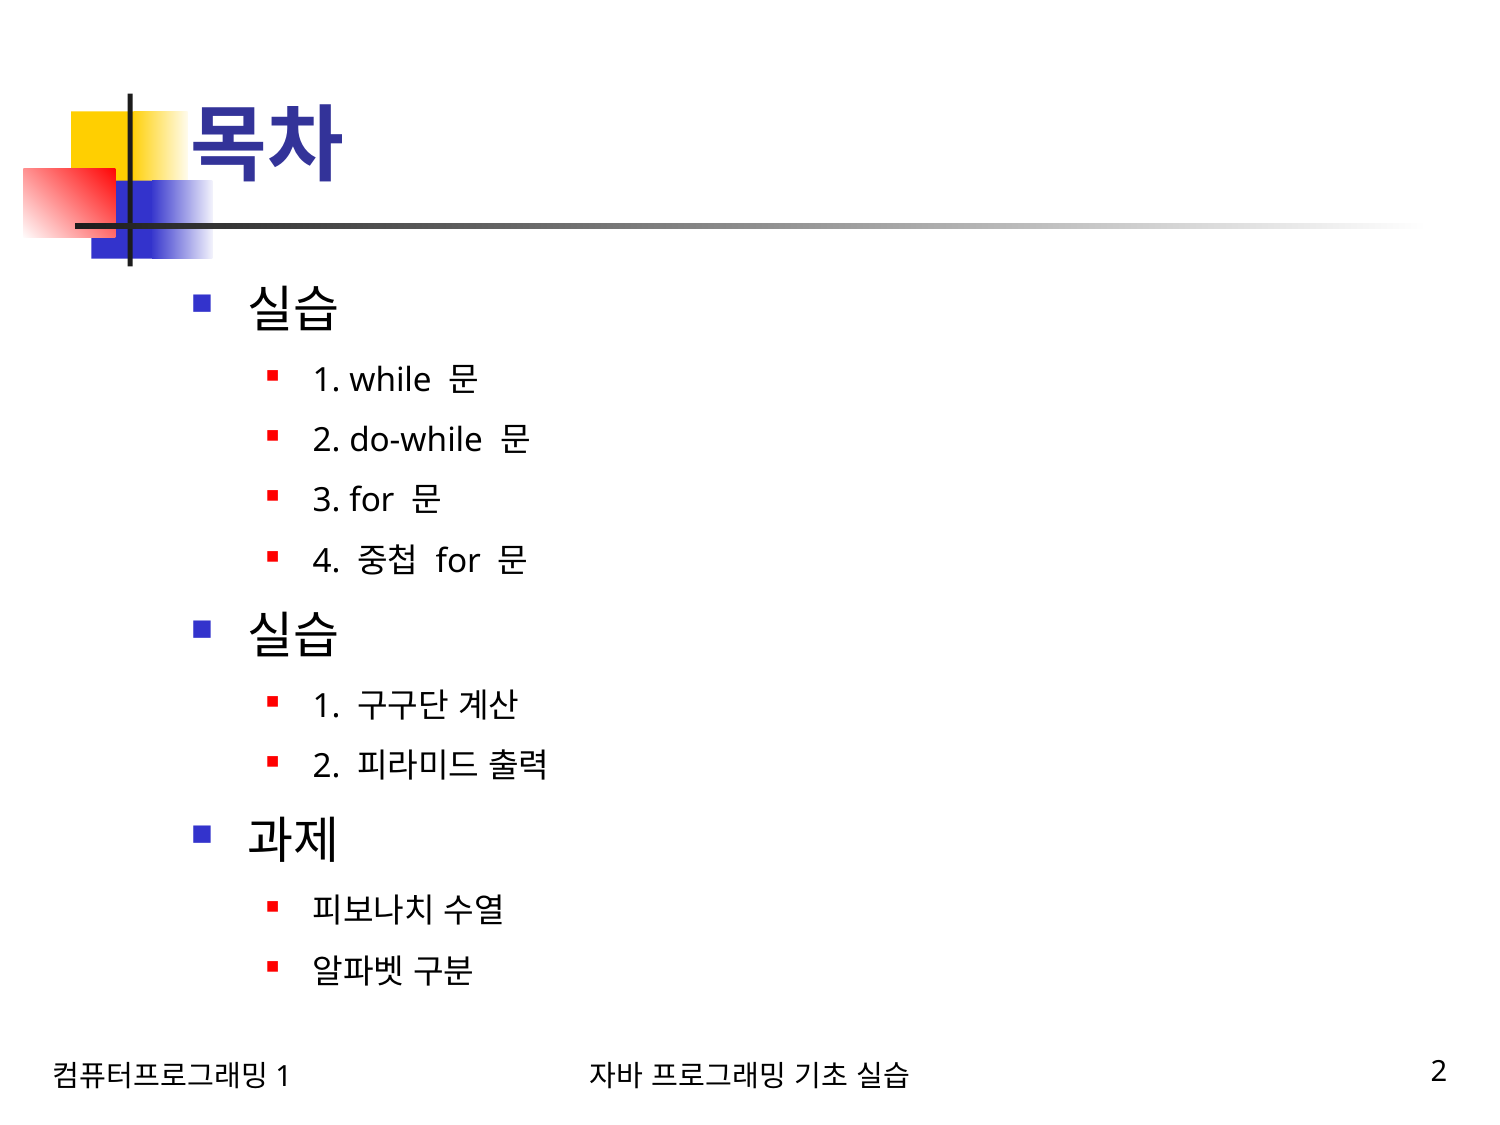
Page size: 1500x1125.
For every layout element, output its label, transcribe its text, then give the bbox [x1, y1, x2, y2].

footer 자바 프로그래밍 기초 실습 [480, 1024, 1020, 1101]
list 실습 1. while 문 2. do-while 문 3. for 문 4. 중첩 for 문 실습 1. 구구단 계산 2. 피라미드 출력 과제 피보나치 수열 알파벳 구분 [175, 257, 1469, 1006]
title 목차 [175, 35, 1468, 200]
slide_number 2 [1149, 1024, 1463, 1101]
slide_number 컴퓨터프로그래밍1 [37, 1024, 385, 1101]
